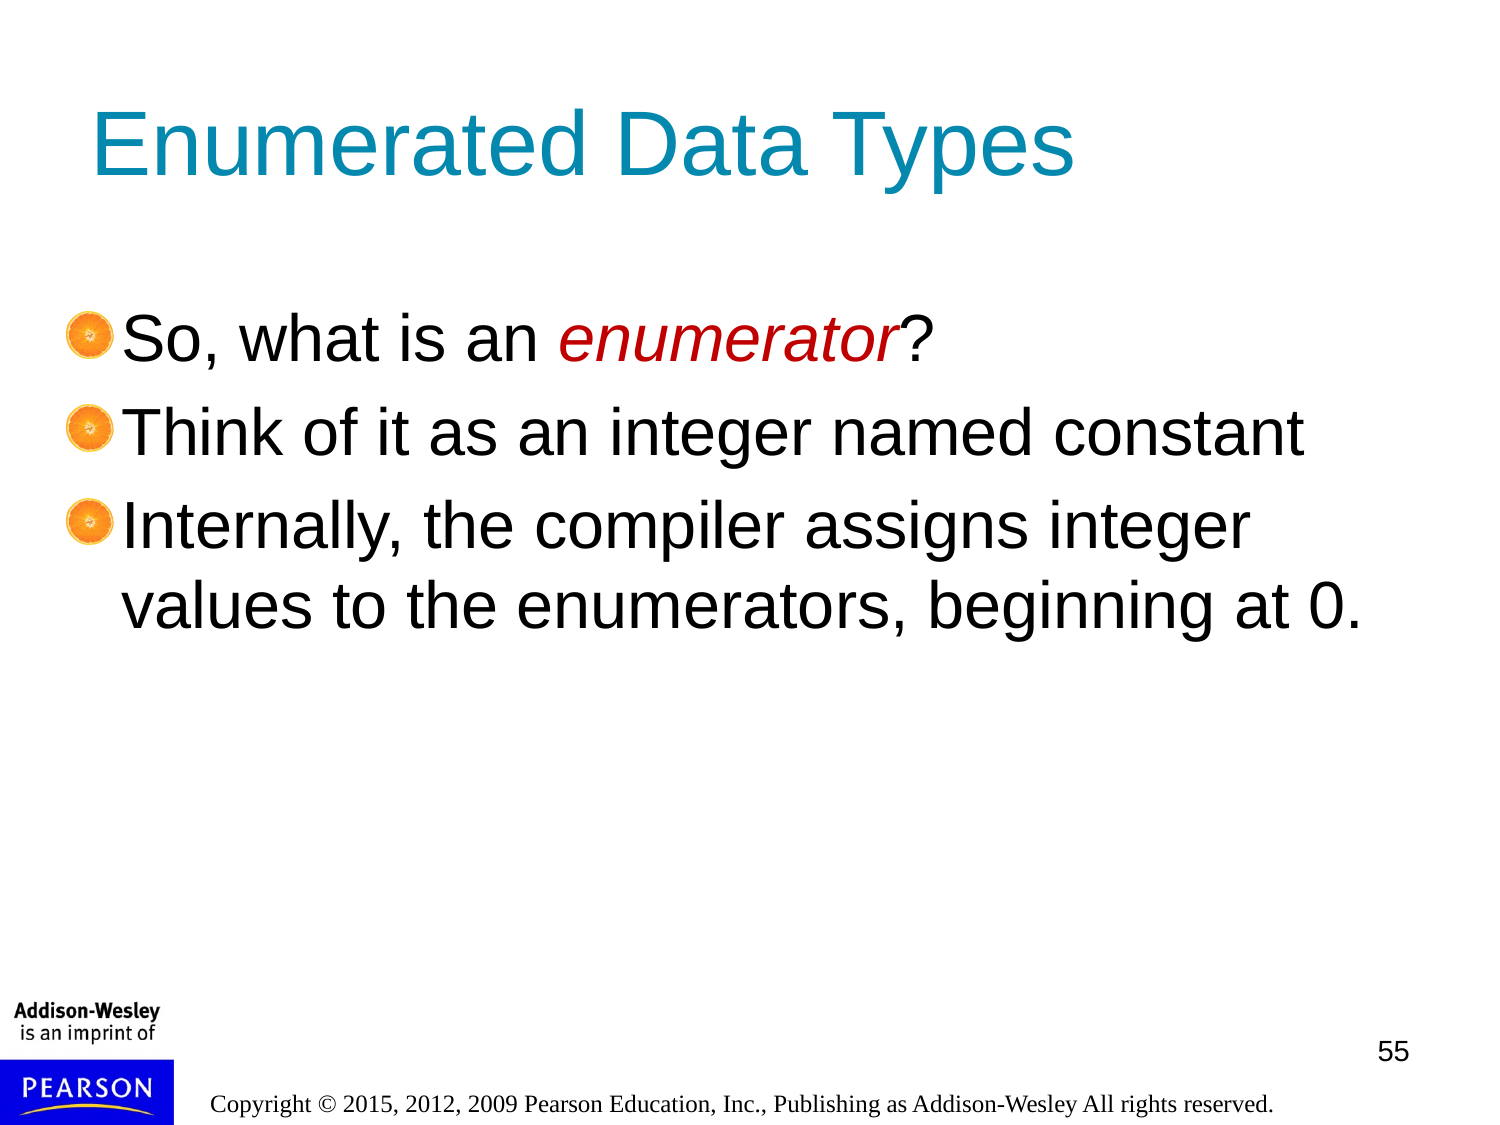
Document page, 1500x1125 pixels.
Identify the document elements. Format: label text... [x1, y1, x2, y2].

picture [0, 994, 174, 1125]
list So, what is an enumerator? Think of it as an integer named constant Internally, the compiler assigns integer values to the enumerators, beginning at 0. [50, 287, 1411, 1038]
picture [65, 311, 114, 359]
title Enumerated Data Types [75, 45, 1425, 233]
picture [65, 404, 114, 452]
picture [65, 498, 114, 545]
slide_number 55 [1074, 1024, 1426, 1103]
